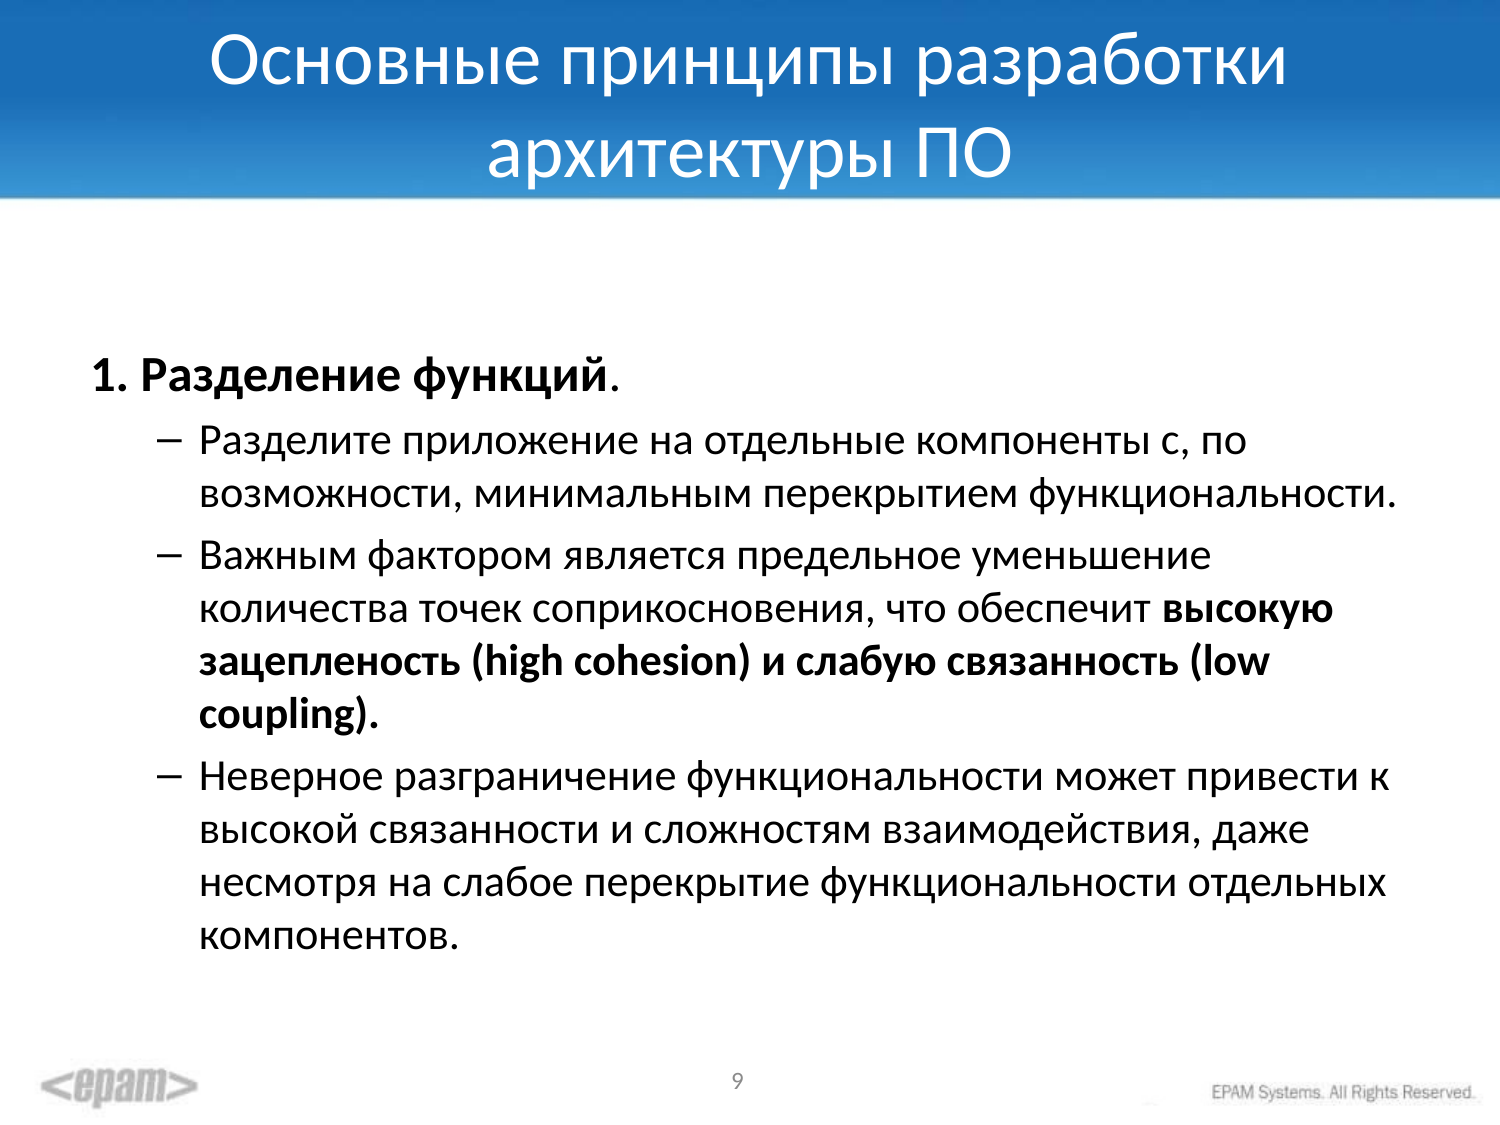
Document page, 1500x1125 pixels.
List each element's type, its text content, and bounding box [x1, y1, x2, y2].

list 1. Разделение функций. Разделите приложение на отдельные компоненты с, по возможности, минимальным перекрытием функциональности. Важным фактором является предельное уменьшение количества точек соприкосновения, что обеспечит высокую зацепленость (high cohesion) и слабую связанность (low coupling). Неверное разграничение функциональности может привести к высокой связанности и сложностям взаимодействия, даже несмотря на слабое перекрытие функциональности отдельных компонентов. [75, 262, 1425, 1005]
picture [0, 0, 1500, 1125]
title Основные принципы разработки архитектуры ПО [75, 0, 1425, 200]
slide_number 9 [562, 1050, 913, 1110]
